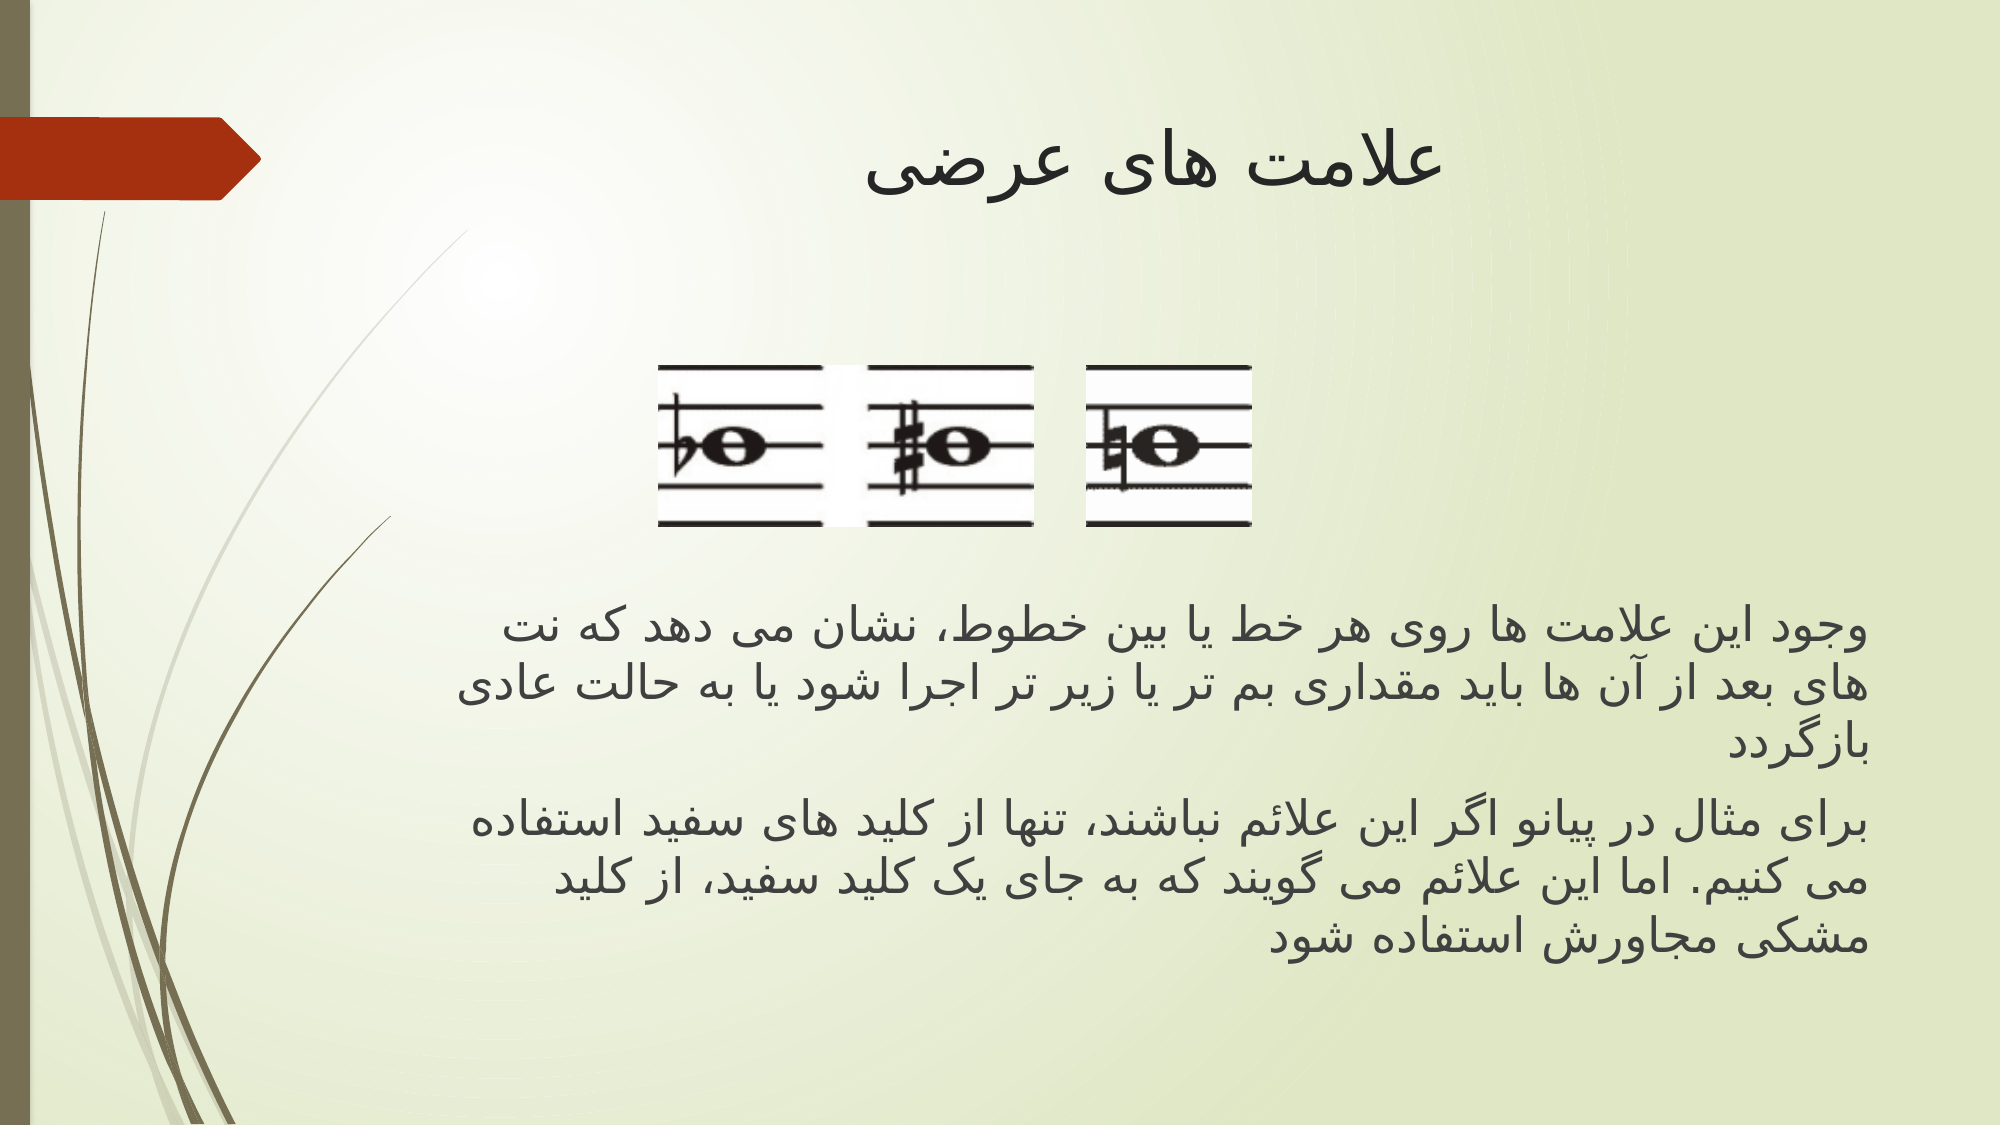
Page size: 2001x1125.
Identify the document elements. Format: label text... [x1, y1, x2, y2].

list وجود این علامت ها روی هر خط یا بین خطوط، نشان می دهد که نت های بعد از آن ها باید مقداری بم تر یا زیر تر اجرا شود یا به حالت عادی بازگردد برای مثال در پیانو اگر این علائم نباشند، تنها از کلید های سفید استفاده می کنیم. اما این علائم می گویند که به جای یک کلید سفید، از کلید مشکی مجاورش استفاده شود [424, 350, 1888, 970]
picture [1086, 365, 1252, 527]
picture [657, 365, 1034, 527]
title علامت های عرضی [425, 102, 1888, 313]
